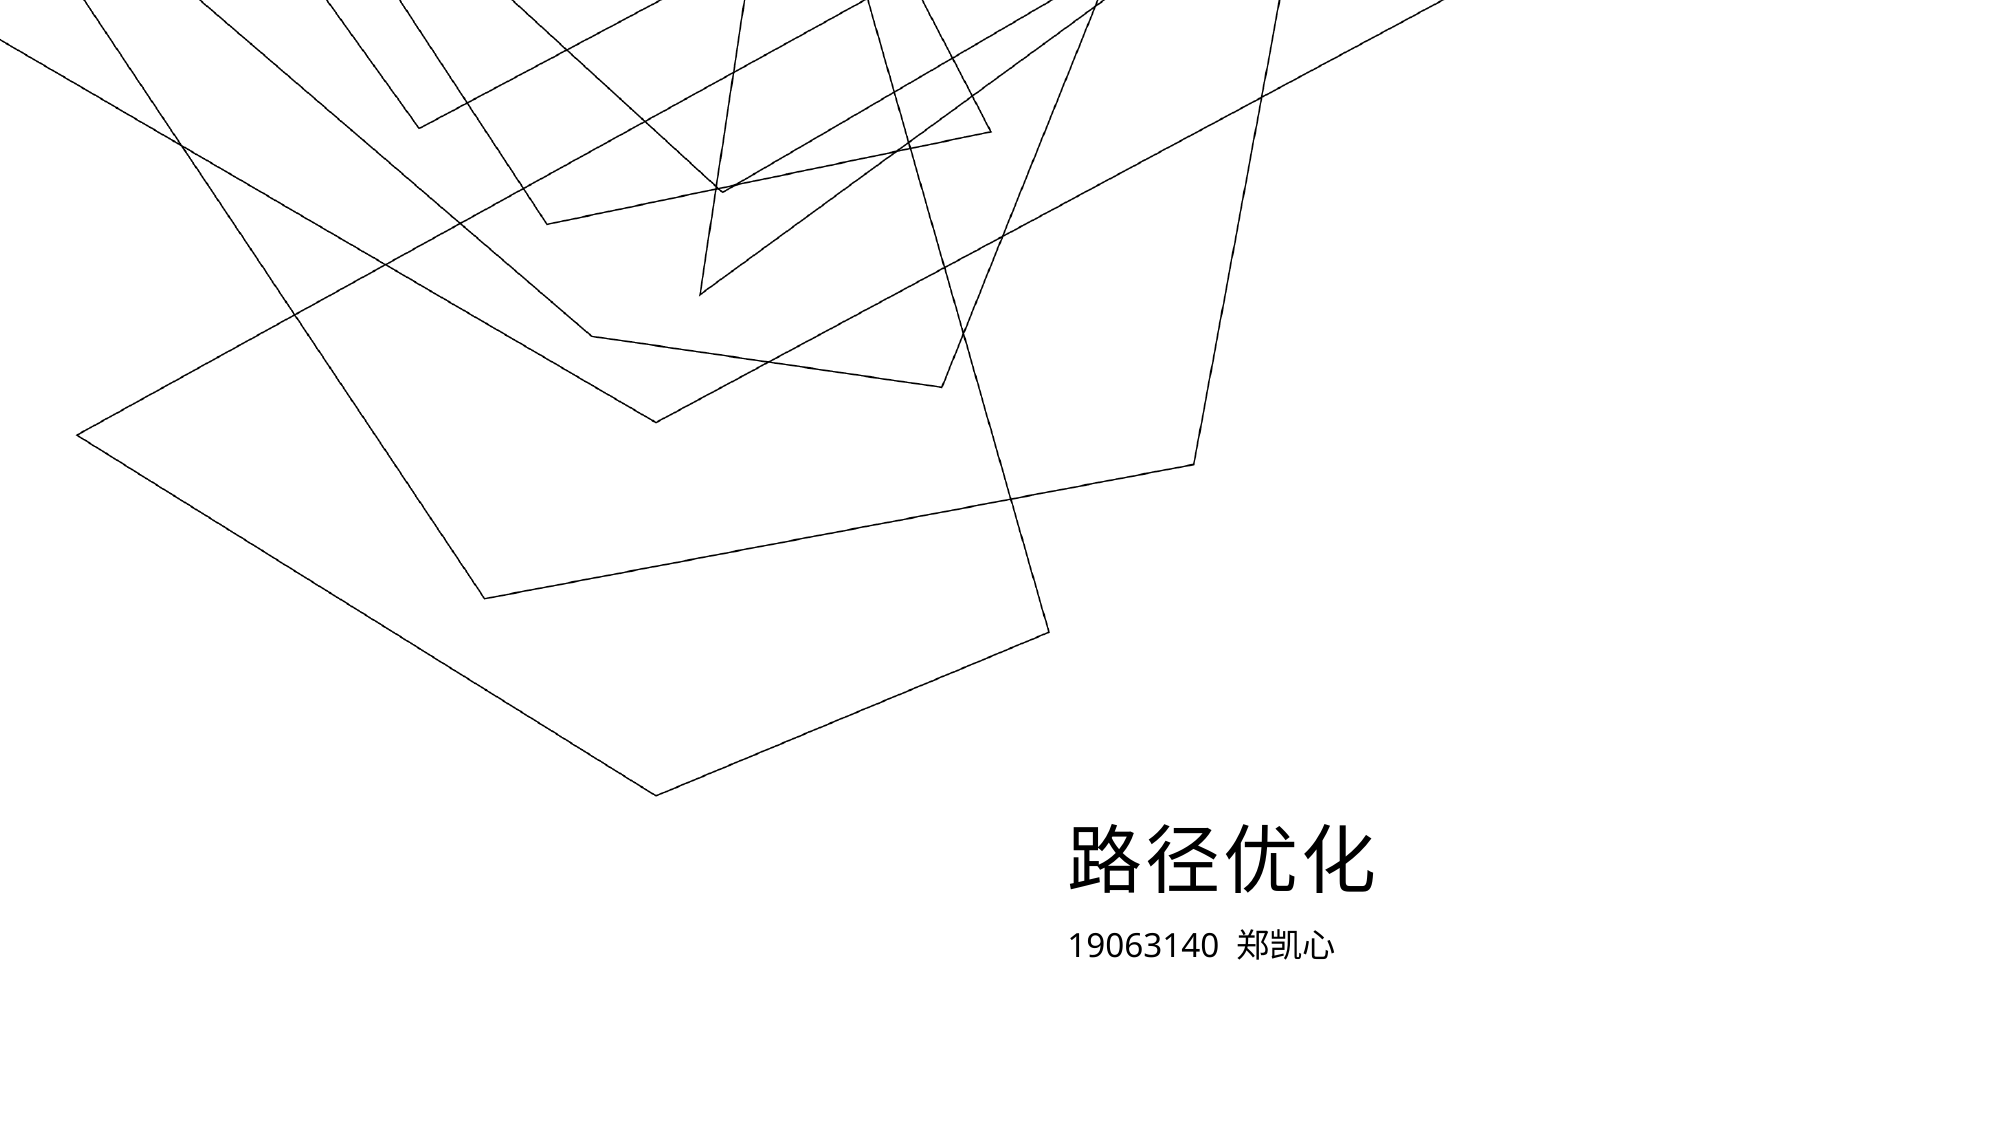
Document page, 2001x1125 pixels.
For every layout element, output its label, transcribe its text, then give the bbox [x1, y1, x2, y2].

picture [0, 0, 1557, 830]
title 路径优化 [1052, 727, 1864, 912]
subtitle 19063140 郑凯心 [1052, 916, 1864, 982]
